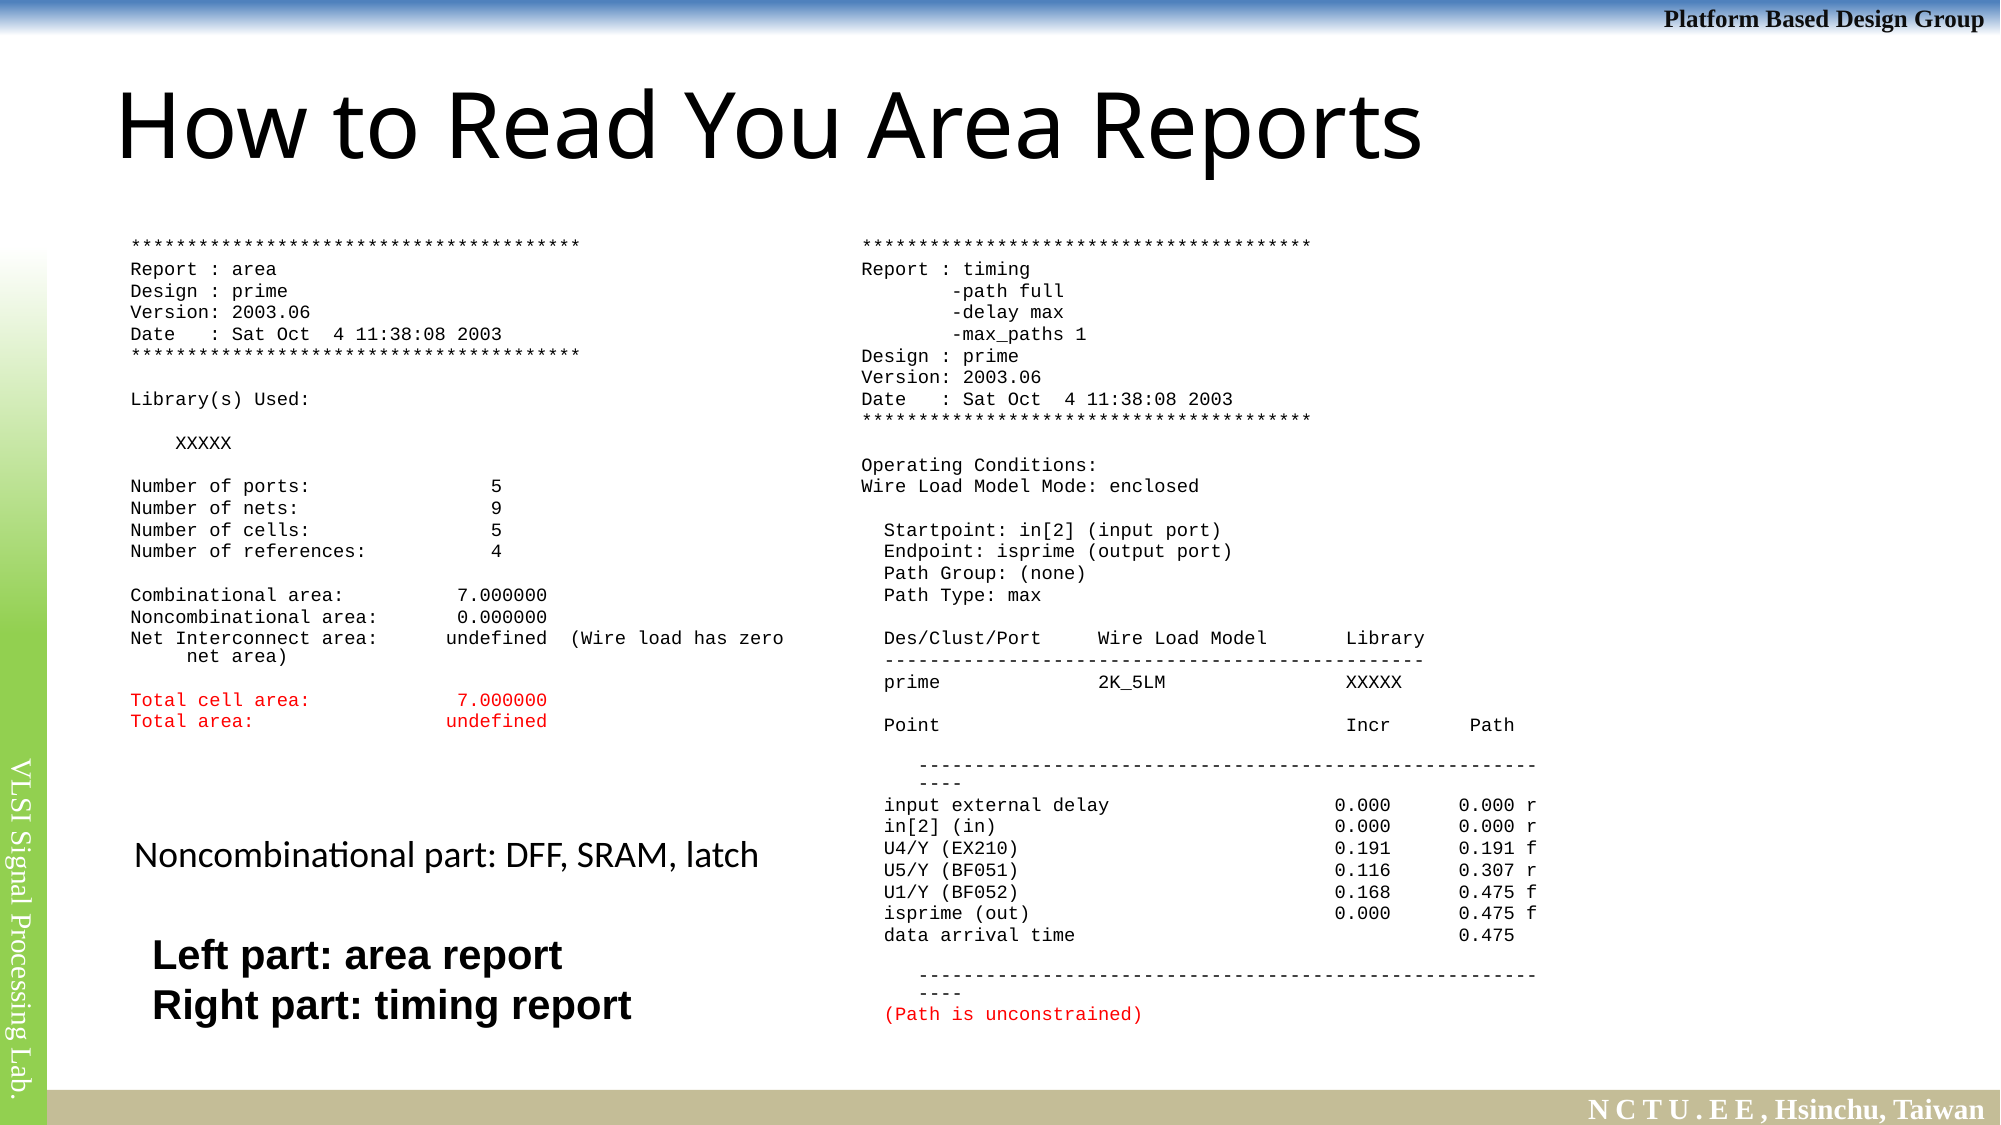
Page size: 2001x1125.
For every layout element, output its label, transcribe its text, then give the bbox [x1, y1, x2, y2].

text_box Noncombinational part: DFF, SRAM, latch [119, 822, 775, 882]
text_box **************************************** Report : area Design : prime Version: 2003.06 Date : Sat Oct 4 11:38:08 2003 **************************************** Library(s) Used: XXXXX Number of ports: 5 Number of nets: 9 Number of cells: 5 Number of references: 4 Combinational area: 7.000000 Noncombinational area: 0.000000 Net Interconnect area: undefined (Wire load has zero net area) Total cell area: 7.000000 Total area: undefined [115, 231, 822, 1110]
text_box **************************************** Report : timing -path full -delay max -max_paths 1 Design : prime Version: 2003.06 Date : Sat Oct 4 11:38:08 2003 **************************************** Operating Conditions: Wire Load Model Mode: enclosed Startpoint: in[2] (input port) Endpoint: isprime (output port) Path Group: (none) Path Type: max Des/Clust/Port Wire Load Model Library ------------------------------------------------ prime 2K_5LM XXXXX Point Incr Path ----------------------------------------------------------- input external delay 0.000 0.000 r in[2] (in) 0.000 0.000 r U4/Y (EX210) 0.191 0.191 f U5/Y (BF051) 0.116 0.307 r U1/Y (BF052) 0.168 0.475 f isprime (out) 0.000 0.475 f data arrival time 0.475 ----------------------------------------------------------- (Path is unconstrained) [846, 231, 1553, 1110]
title How to Read You Area Reports [99, 44, 1901, 200]
text_box Left part: area report Right part: timing report [137, 920, 648, 1036]
